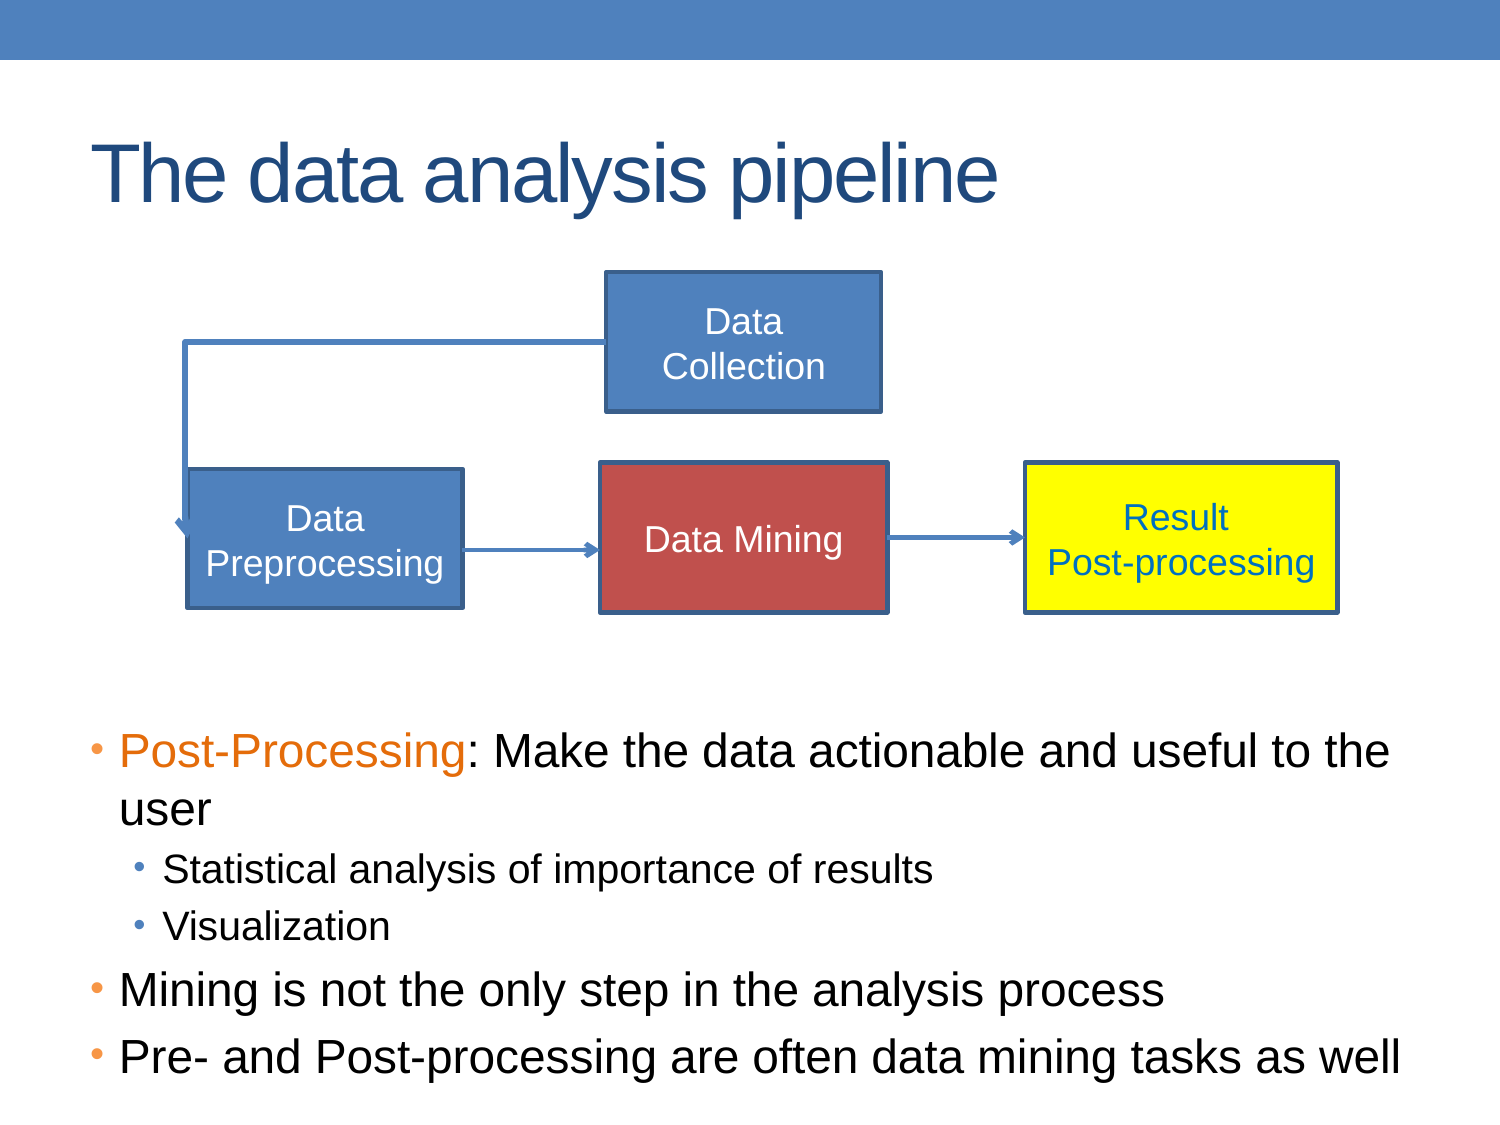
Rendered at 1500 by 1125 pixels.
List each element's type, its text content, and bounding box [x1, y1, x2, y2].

text_box Data Preprocessing [185, 542, 465, 610]
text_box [187, 341, 607, 539]
list Post-Processing: Make the data actionable and useful to the user Statistical analysis of importance of results Visualization Mining is not the only step in the analysis process Pre- and Post-processing are often data mining tasks as well [75, 712, 1425, 1113]
text_box Data Collection [604, 270, 883, 414]
text_box Result Post-processing [1023, 460, 1340, 615]
text_box Data Mining [598, 460, 890, 615]
title The data analysis pipeline [75, 87, 1425, 250]
